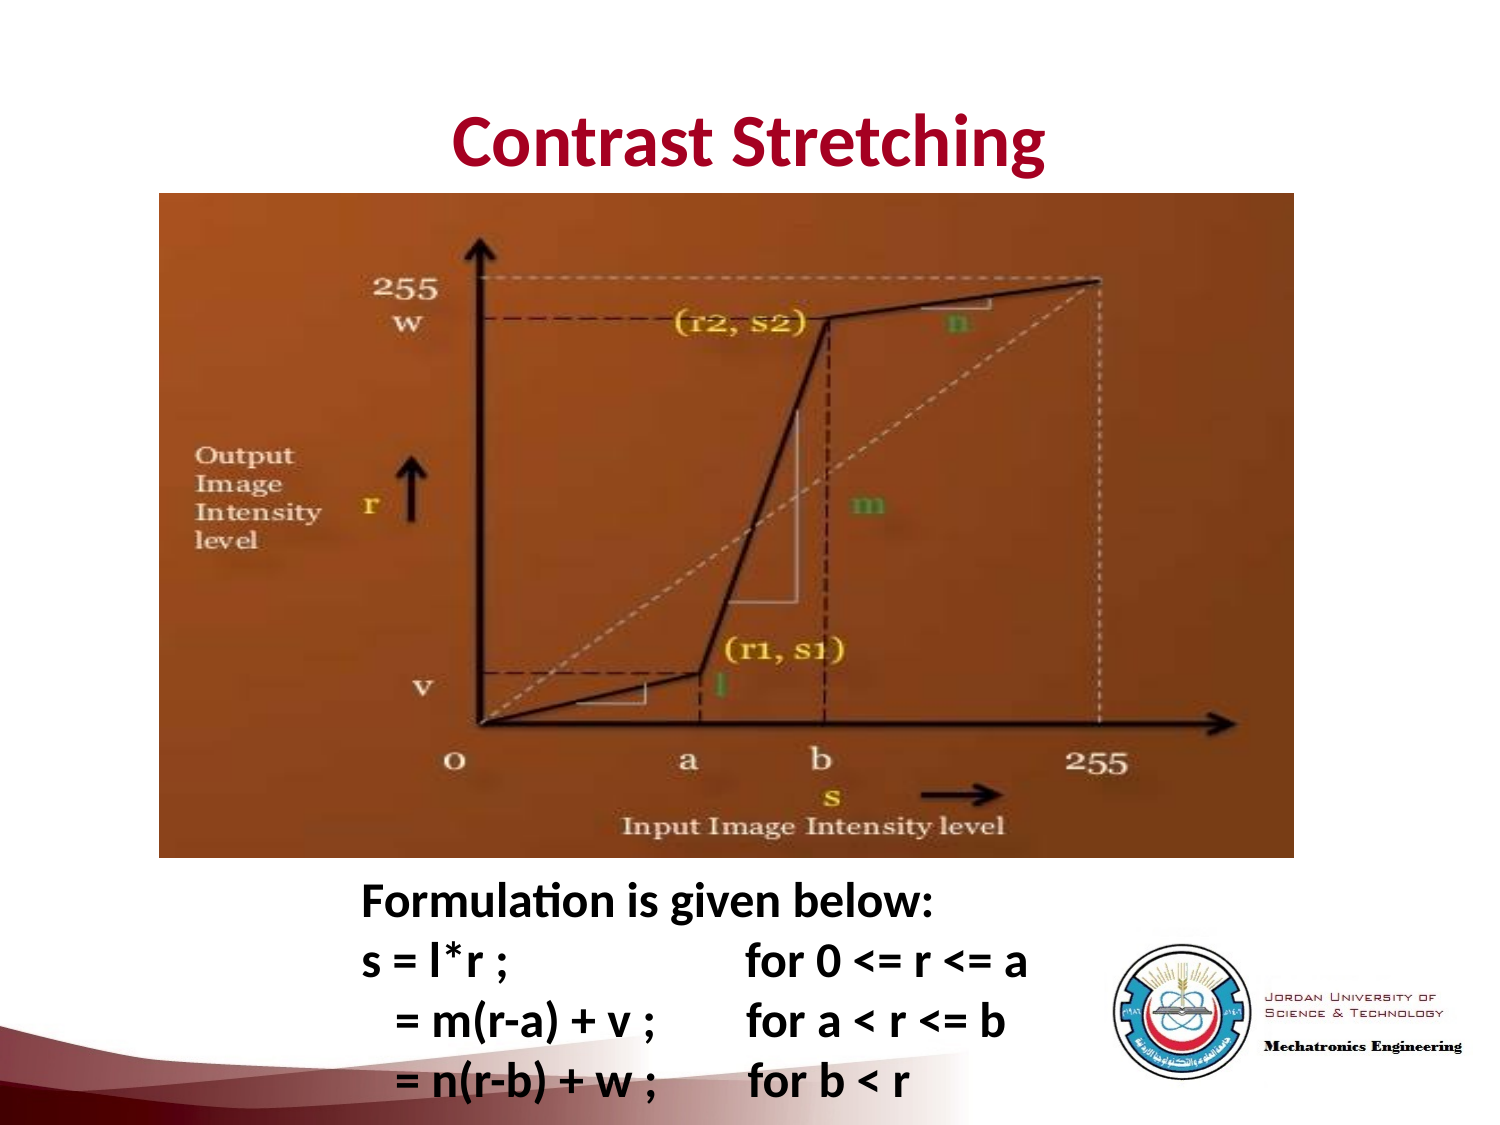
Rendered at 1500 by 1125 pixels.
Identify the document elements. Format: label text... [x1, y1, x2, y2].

picture [0, 0, 1500, 1125]
text_box Formulation is given below: s = l*r ; for 0 <= r <= a = m(r-a) + v ; for a < r <= b = n(r-b) + w ; for b < r [346, 866, 1093, 1115]
text_box Contrast Stretching [112, 42, 1388, 231]
slide_number 9 [1074, 1042, 1425, 1103]
